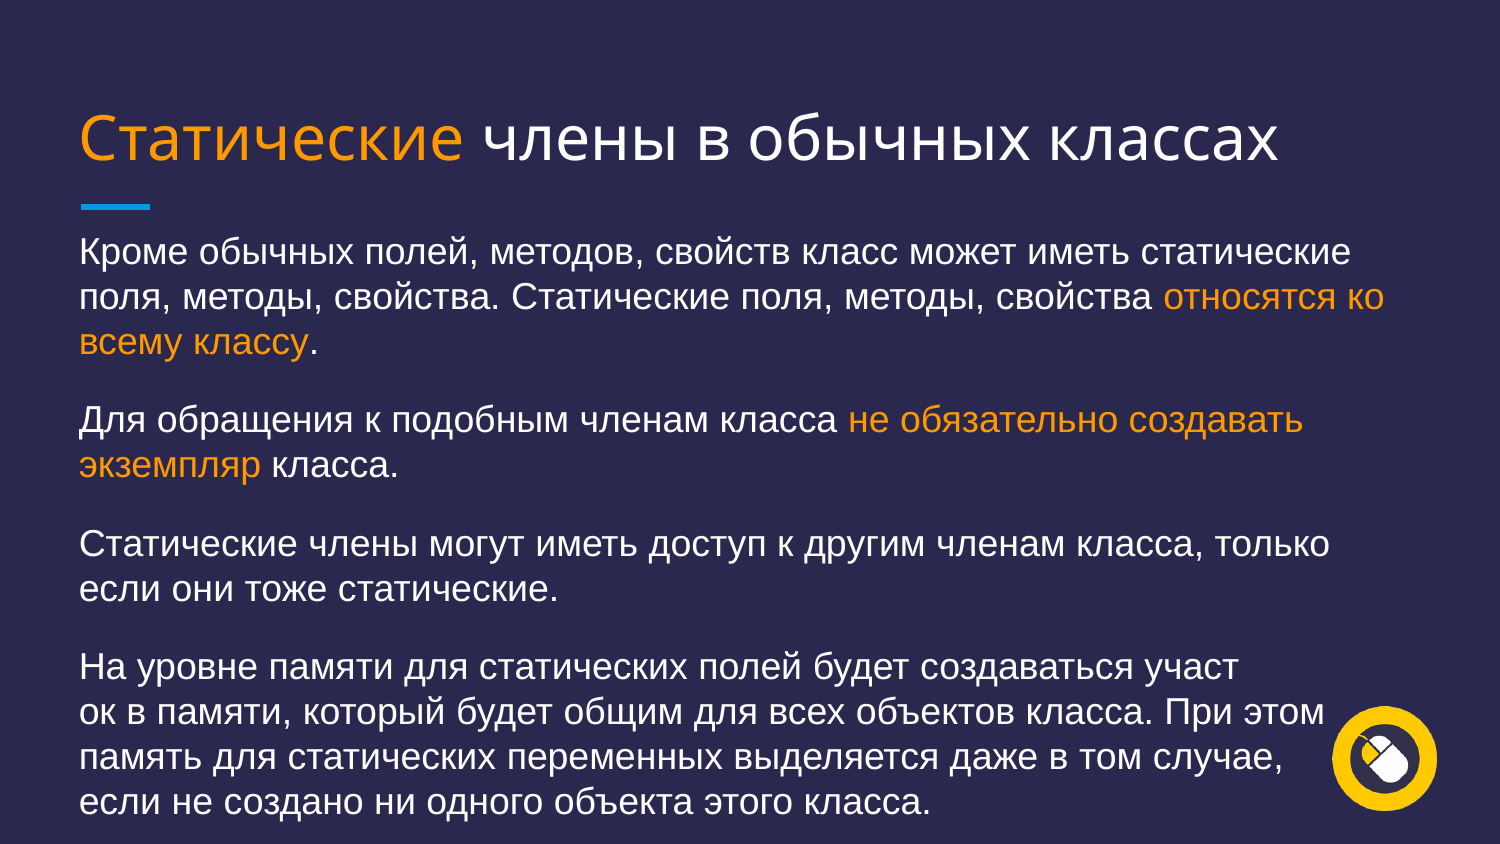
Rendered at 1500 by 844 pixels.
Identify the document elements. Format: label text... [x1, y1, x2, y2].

list Кроме обычных полей, методов, свойств класс может иметь статические поля, методы, свойства. Статические поля, методы, свойства относятся ко всему классу. Для обращения к подобным членам класса не обязательно создавать экземпляр класса. Статические члены могут иметь доступ к другим членам класса, только если они тоже статические. На уровне памяти для статических полей будет создаваться участ ок в памяти, который будет общим для всех объектов класса. При этом память для статических переменных выделяется даже в том случае, если не создано ни одного объекта этого класса. [63, 211, 1437, 844]
title Статические члены в обычных классах [63, 75, 1437, 188]
picture [1332, 706, 1437, 811]
